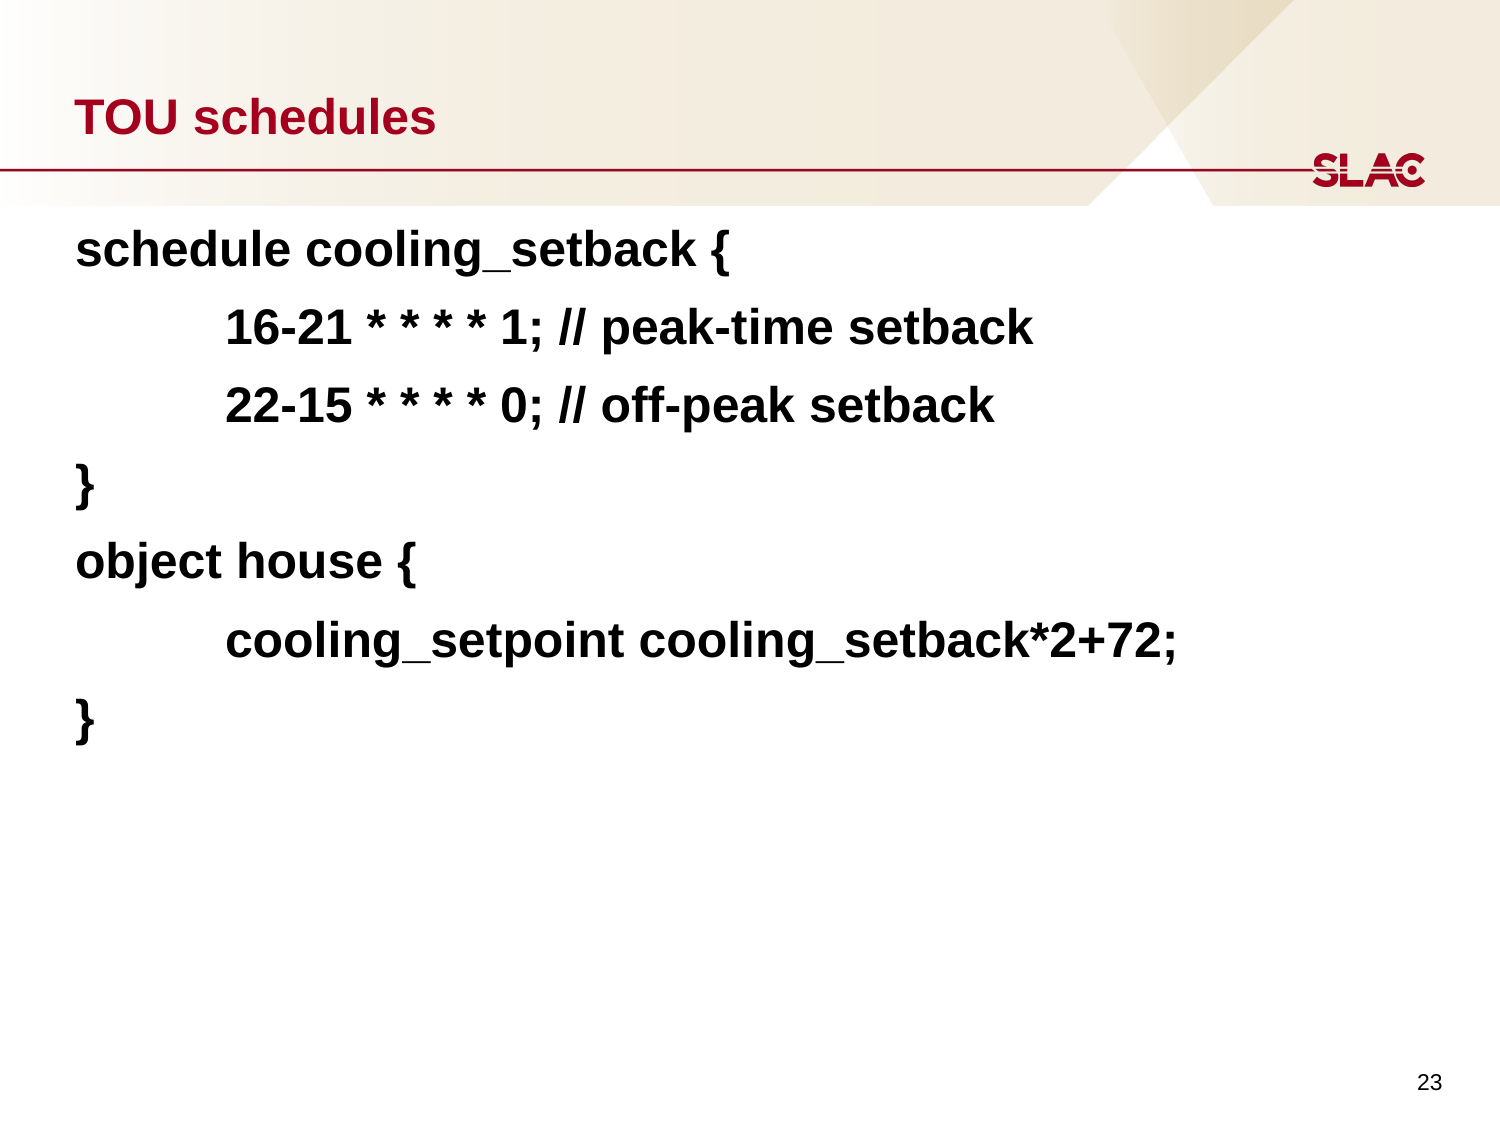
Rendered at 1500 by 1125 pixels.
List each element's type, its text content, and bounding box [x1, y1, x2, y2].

picture [0, 0, 1500, 206]
list schedule cooling_setback { 16-21 * * * * 1; // peak-time setback 22-15 * * * * 0; // off-peak setback } object house { cooling_setpoint cooling_setback*2+72; } [75, 203, 1406, 1035]
title TOU schedules [74, 21, 1404, 145]
slide_number 23 [1405, 1036, 1458, 1125]
